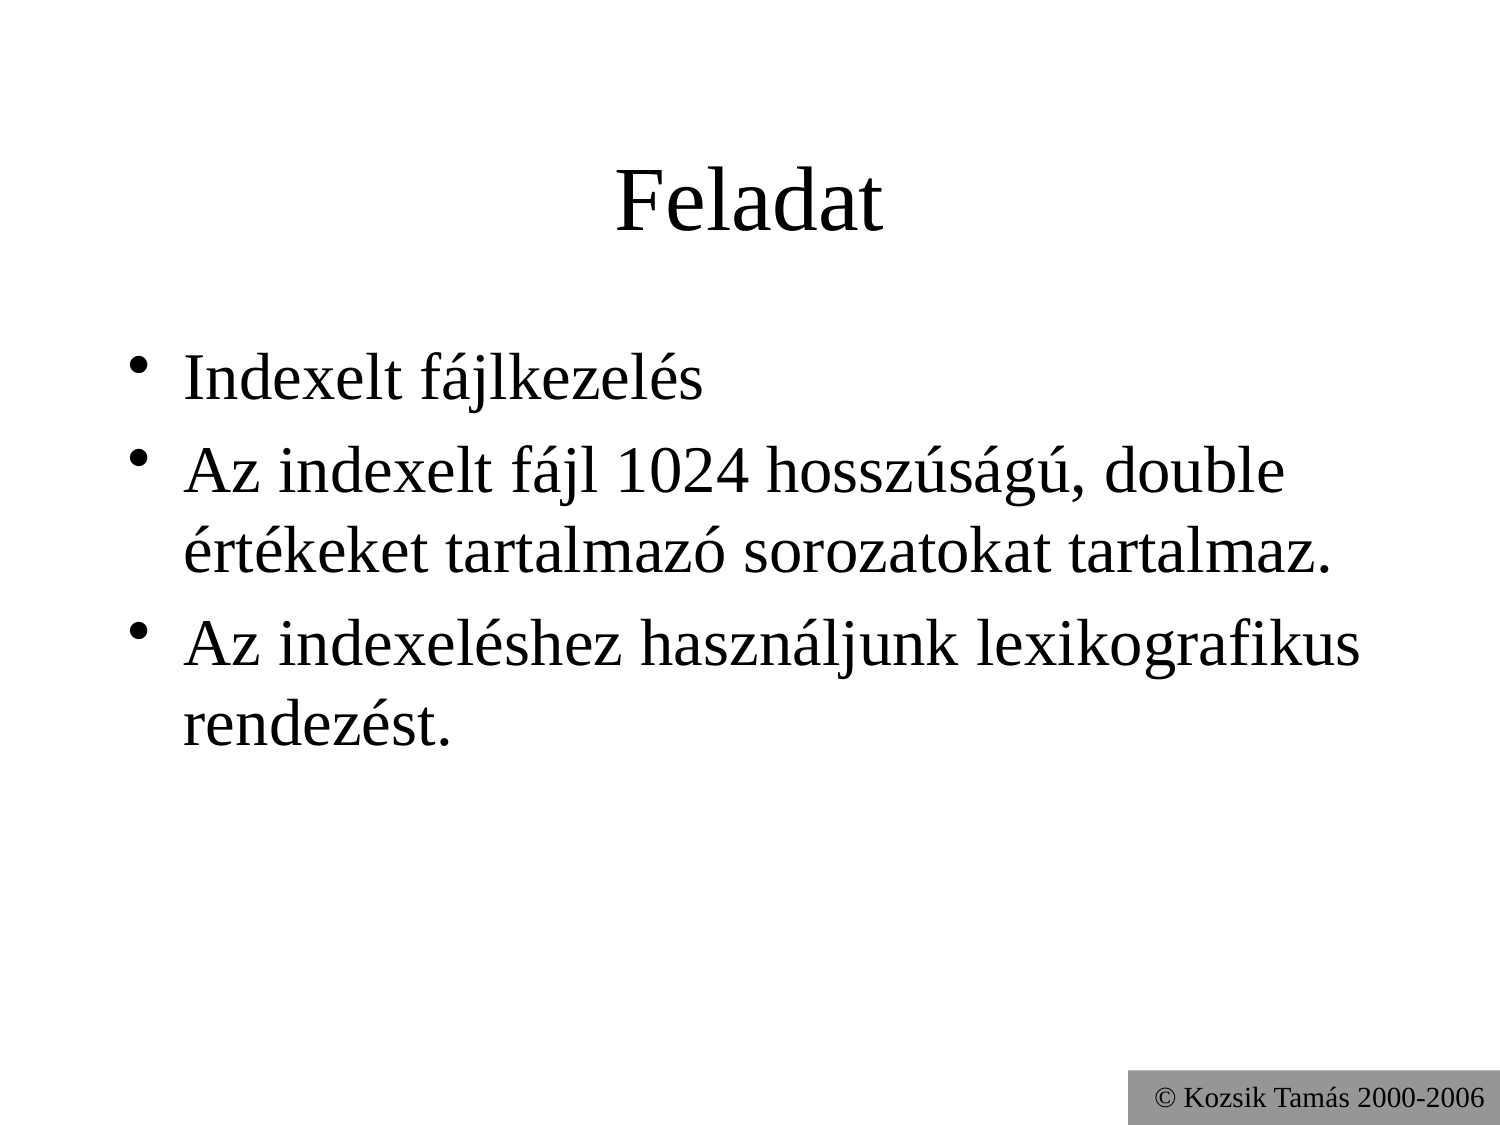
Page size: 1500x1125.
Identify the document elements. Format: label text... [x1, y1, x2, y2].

title Feladat [112, 99, 1388, 288]
footer © Kozsik Tamás 2000-2006 [1128, 1070, 1500, 1125]
list Indexelt fájlkezelés Az indexelt fájl 1024 hosszúságú, double értékeket tartalmazó sorozatokat tartalmaz. Az indexeléshez használjunk lexikografikus rendezést. [112, 324, 1388, 1000]
